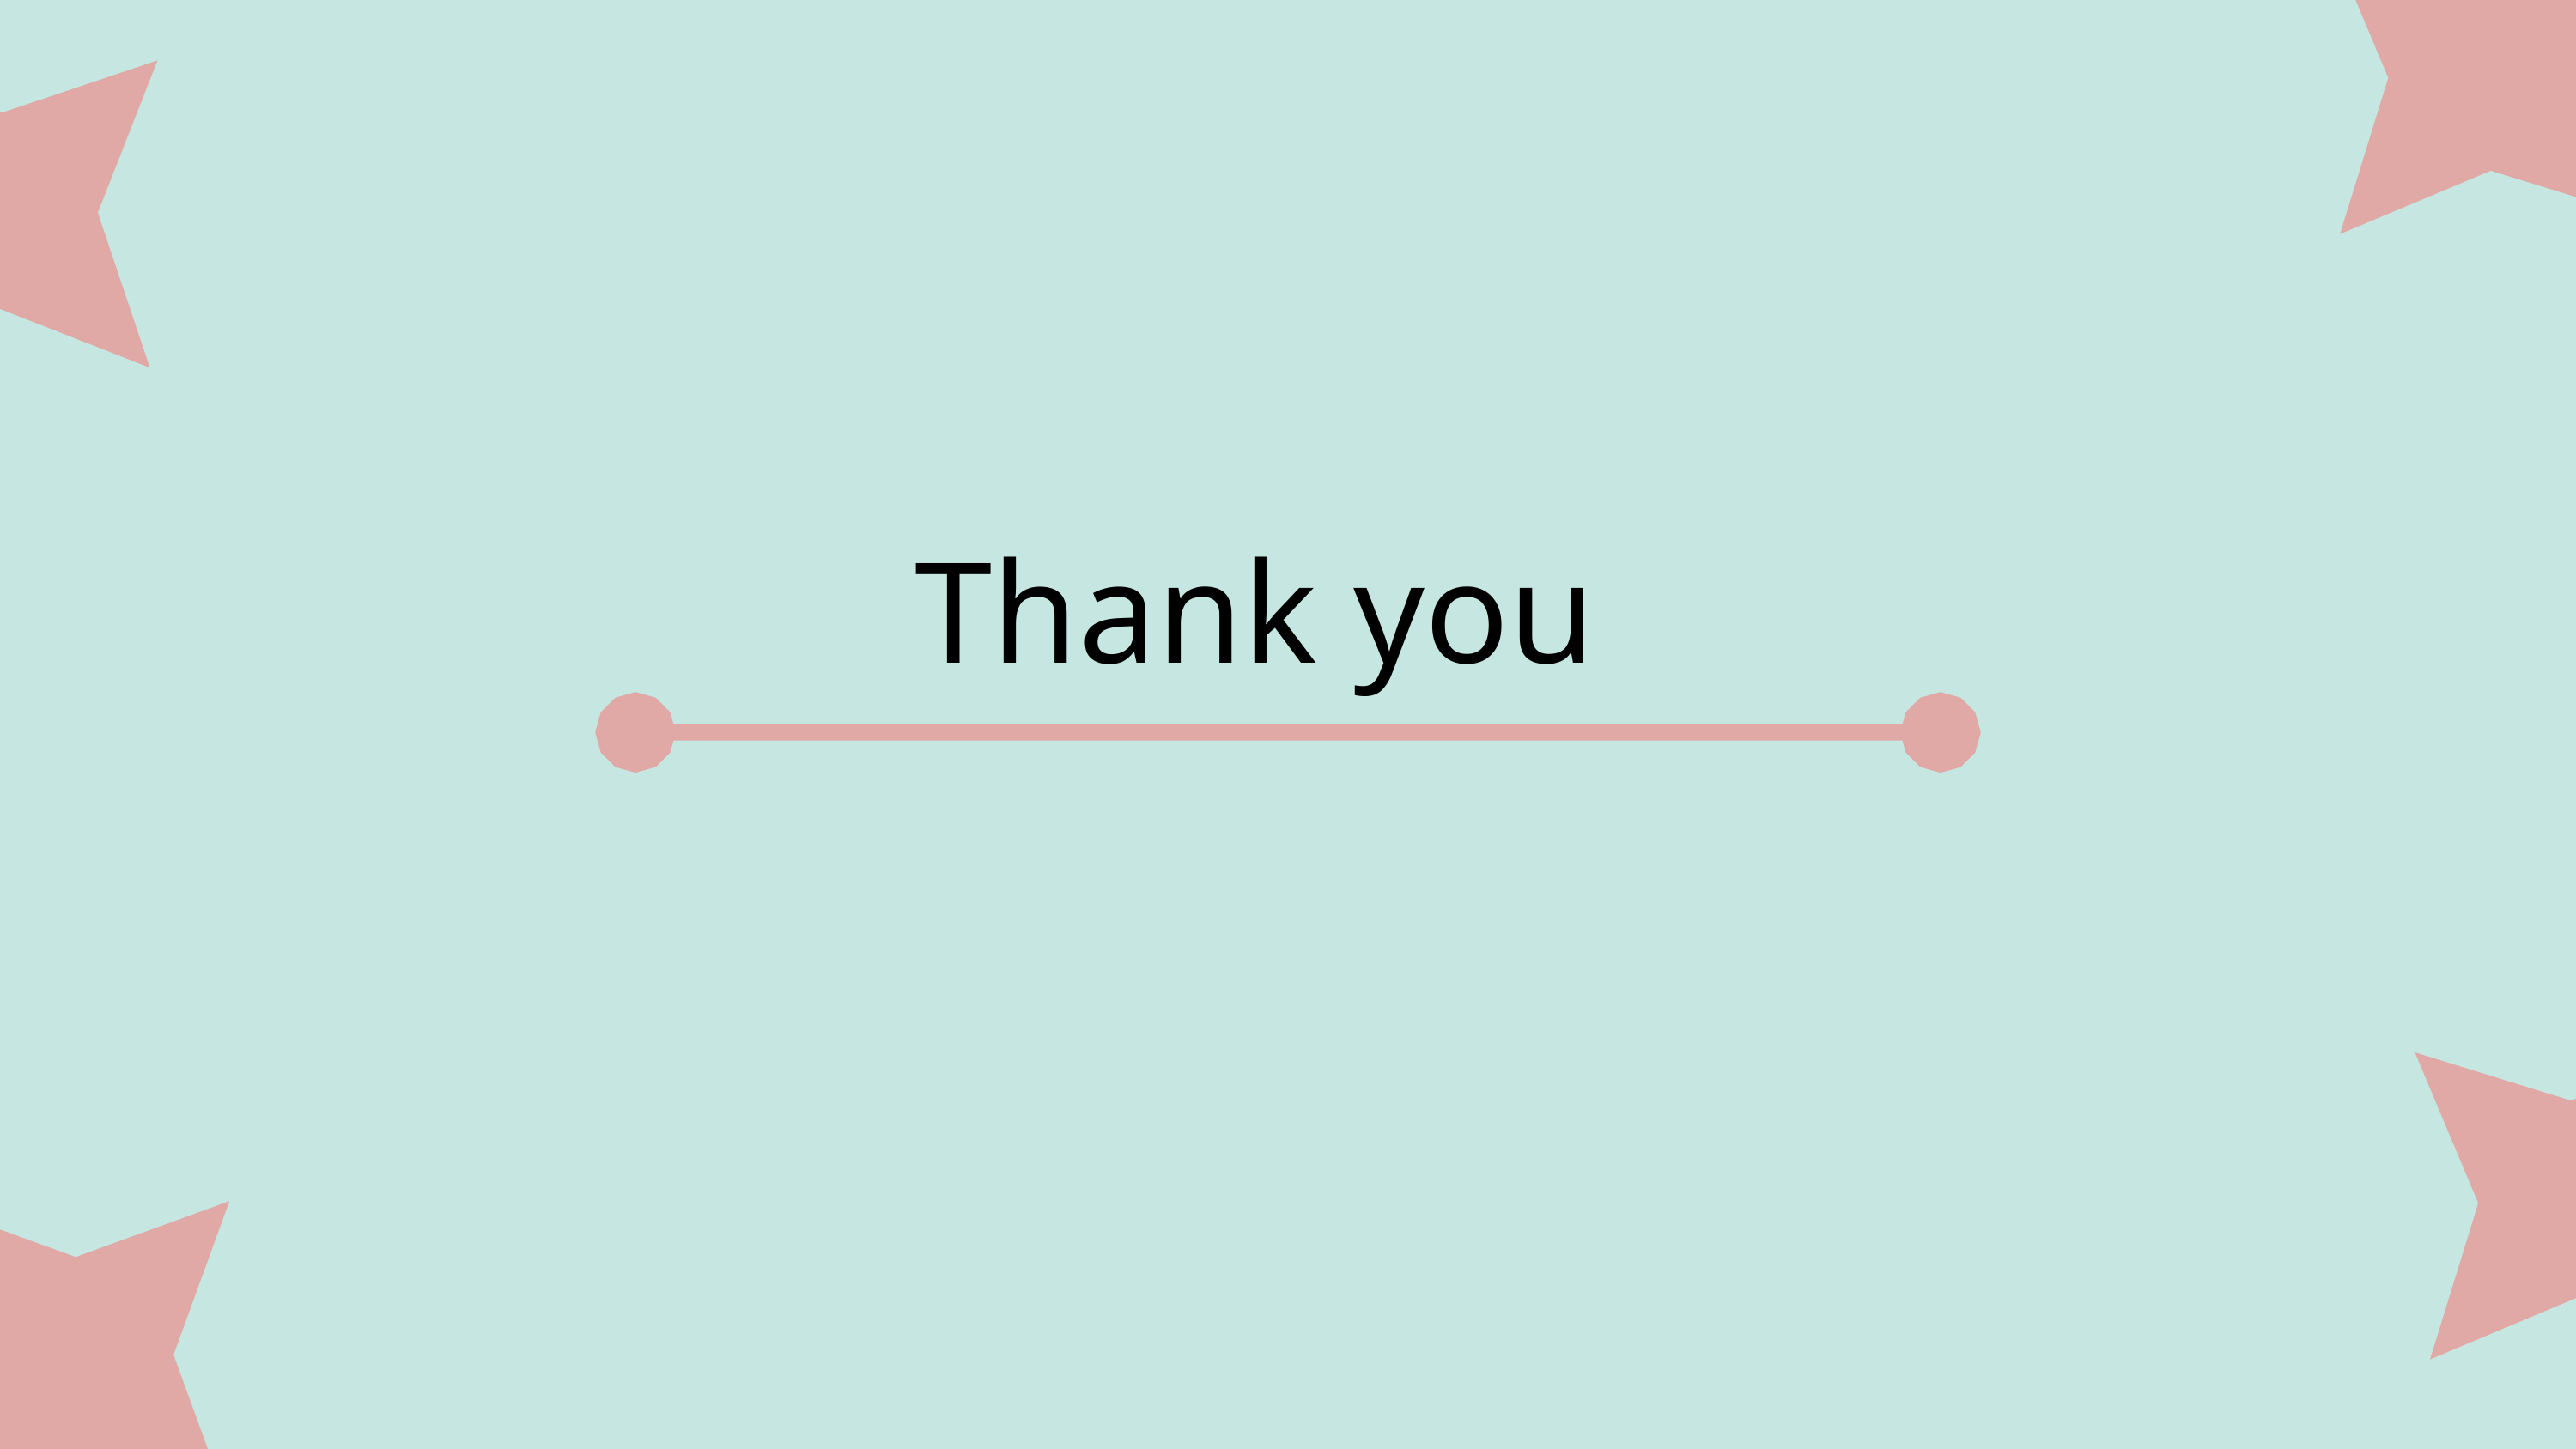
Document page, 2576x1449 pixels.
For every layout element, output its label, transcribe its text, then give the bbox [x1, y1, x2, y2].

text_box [2268, 0, 2576, 291]
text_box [0, 0, 218, 428]
text_box Thank you [858, 495, 1654, 692]
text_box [0, 1137, 294, 1449]
text_box [626, 723, 1950, 742]
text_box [2358, 980, 2576, 1416]
